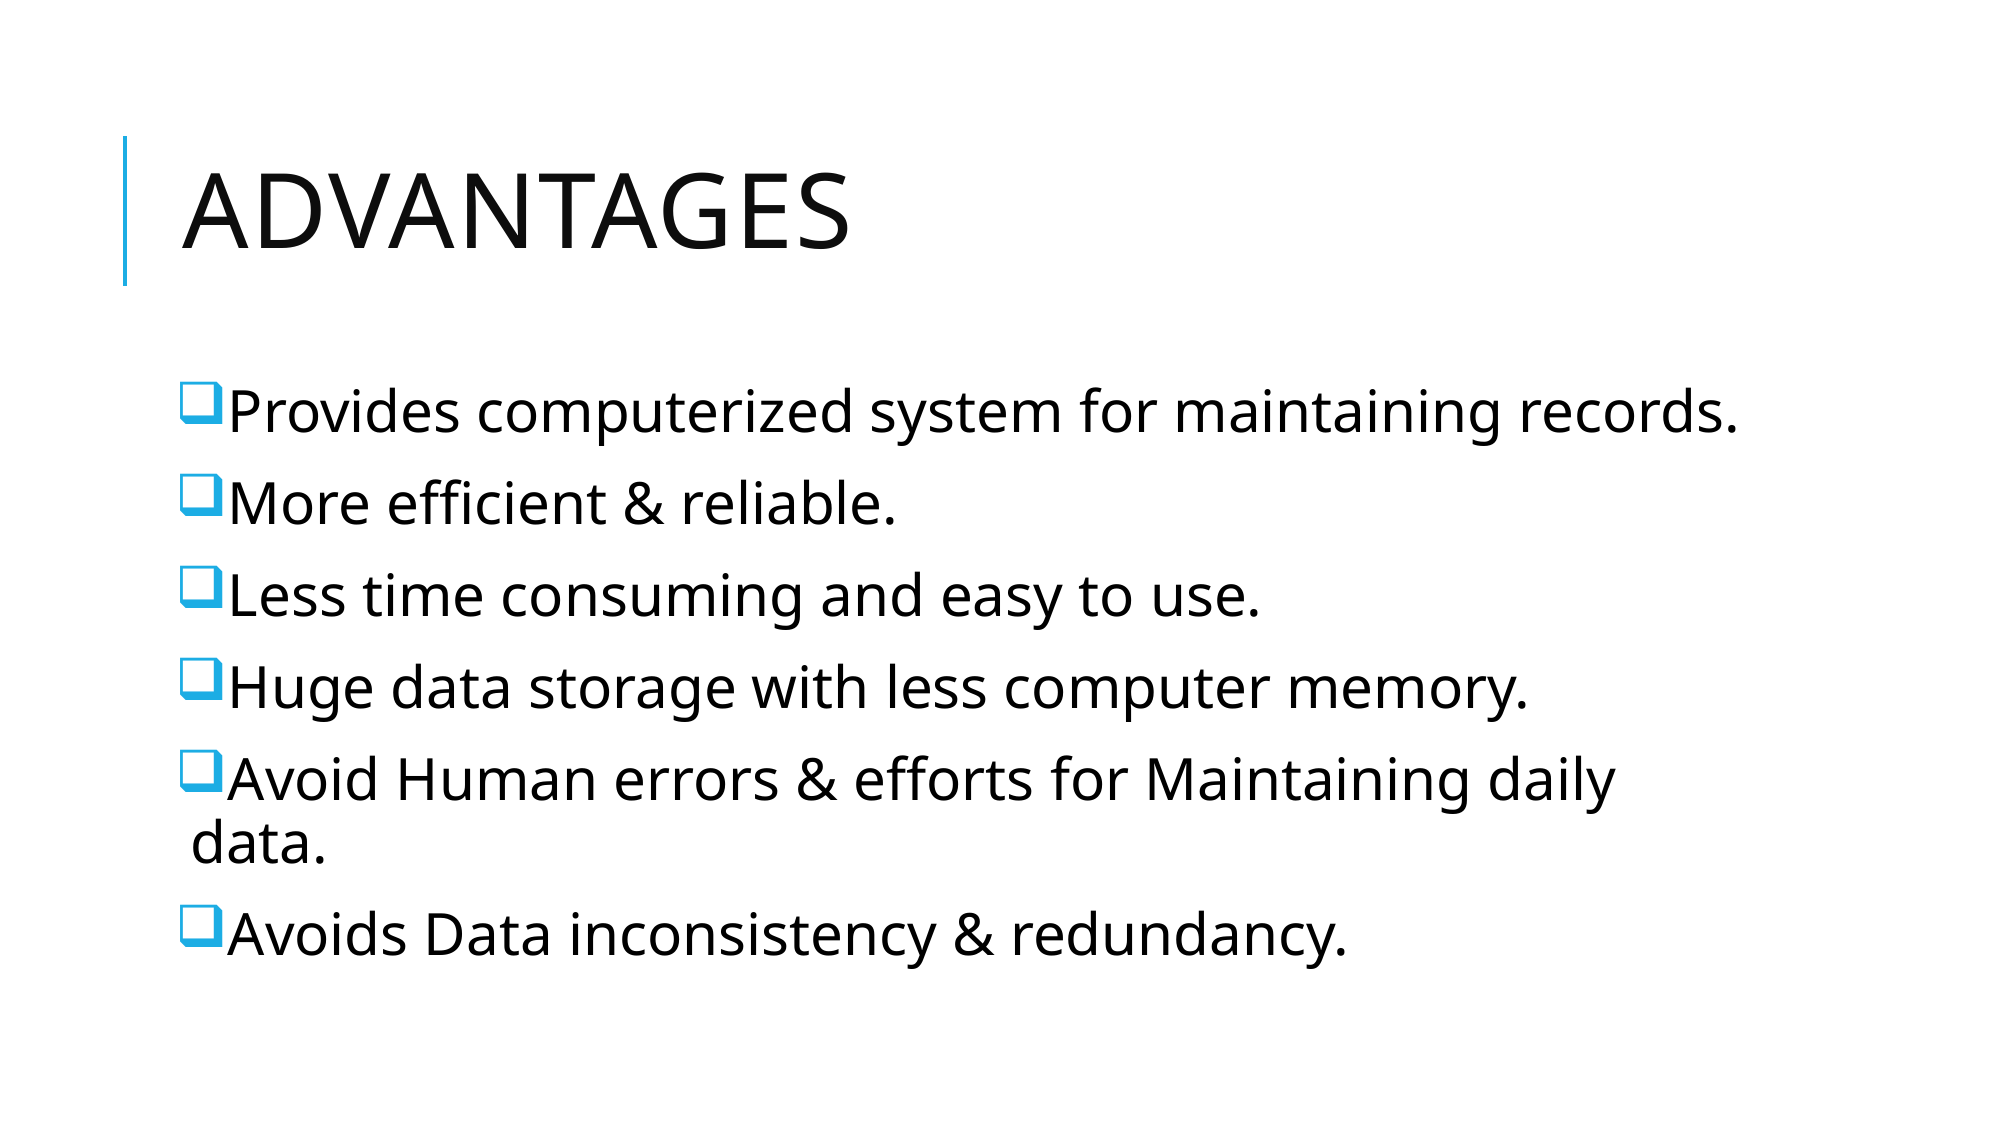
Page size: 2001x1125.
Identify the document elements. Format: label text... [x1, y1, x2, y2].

list Provides computerized system for maintaining records. More efficient & reliable. Less time consuming and easy to use. Huge data storage with less computer memory. Avoid Human errors & efforts for Maintaining daily data. Avoids Data inconsistency & redundancy. [168, 375, 1763, 1035]
title Advantages [168, 96, 1763, 342]
